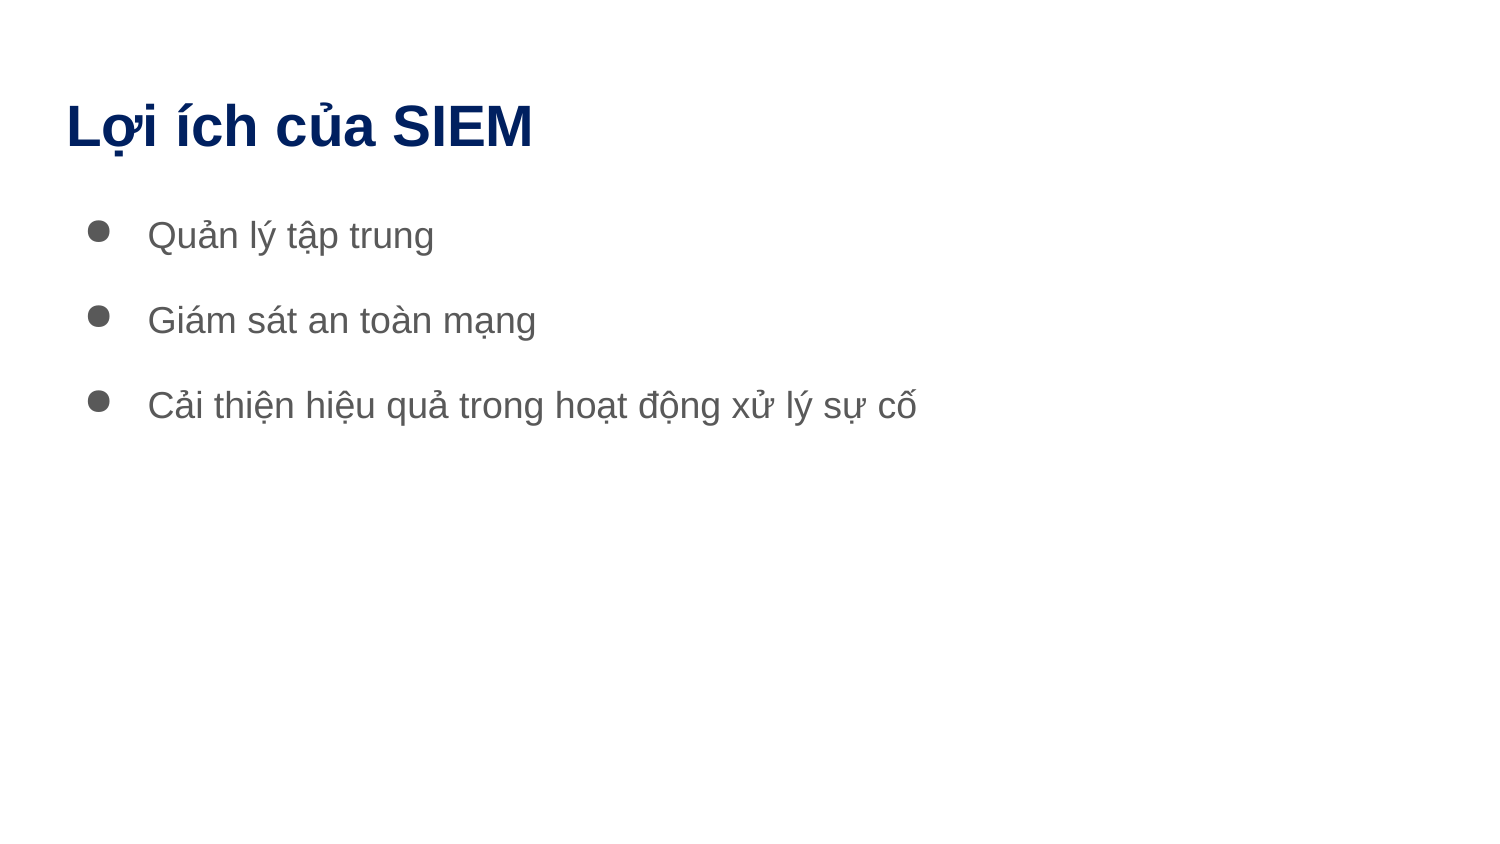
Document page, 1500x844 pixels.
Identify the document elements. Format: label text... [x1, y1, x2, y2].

list Quản lý tập trung Giám sát an toàn mạng Cải thiện hiệu quả trong hoạt động xử lý sự cố [51, 189, 1449, 750]
title Lợi ích của SIEM [51, 72, 1449, 167]
